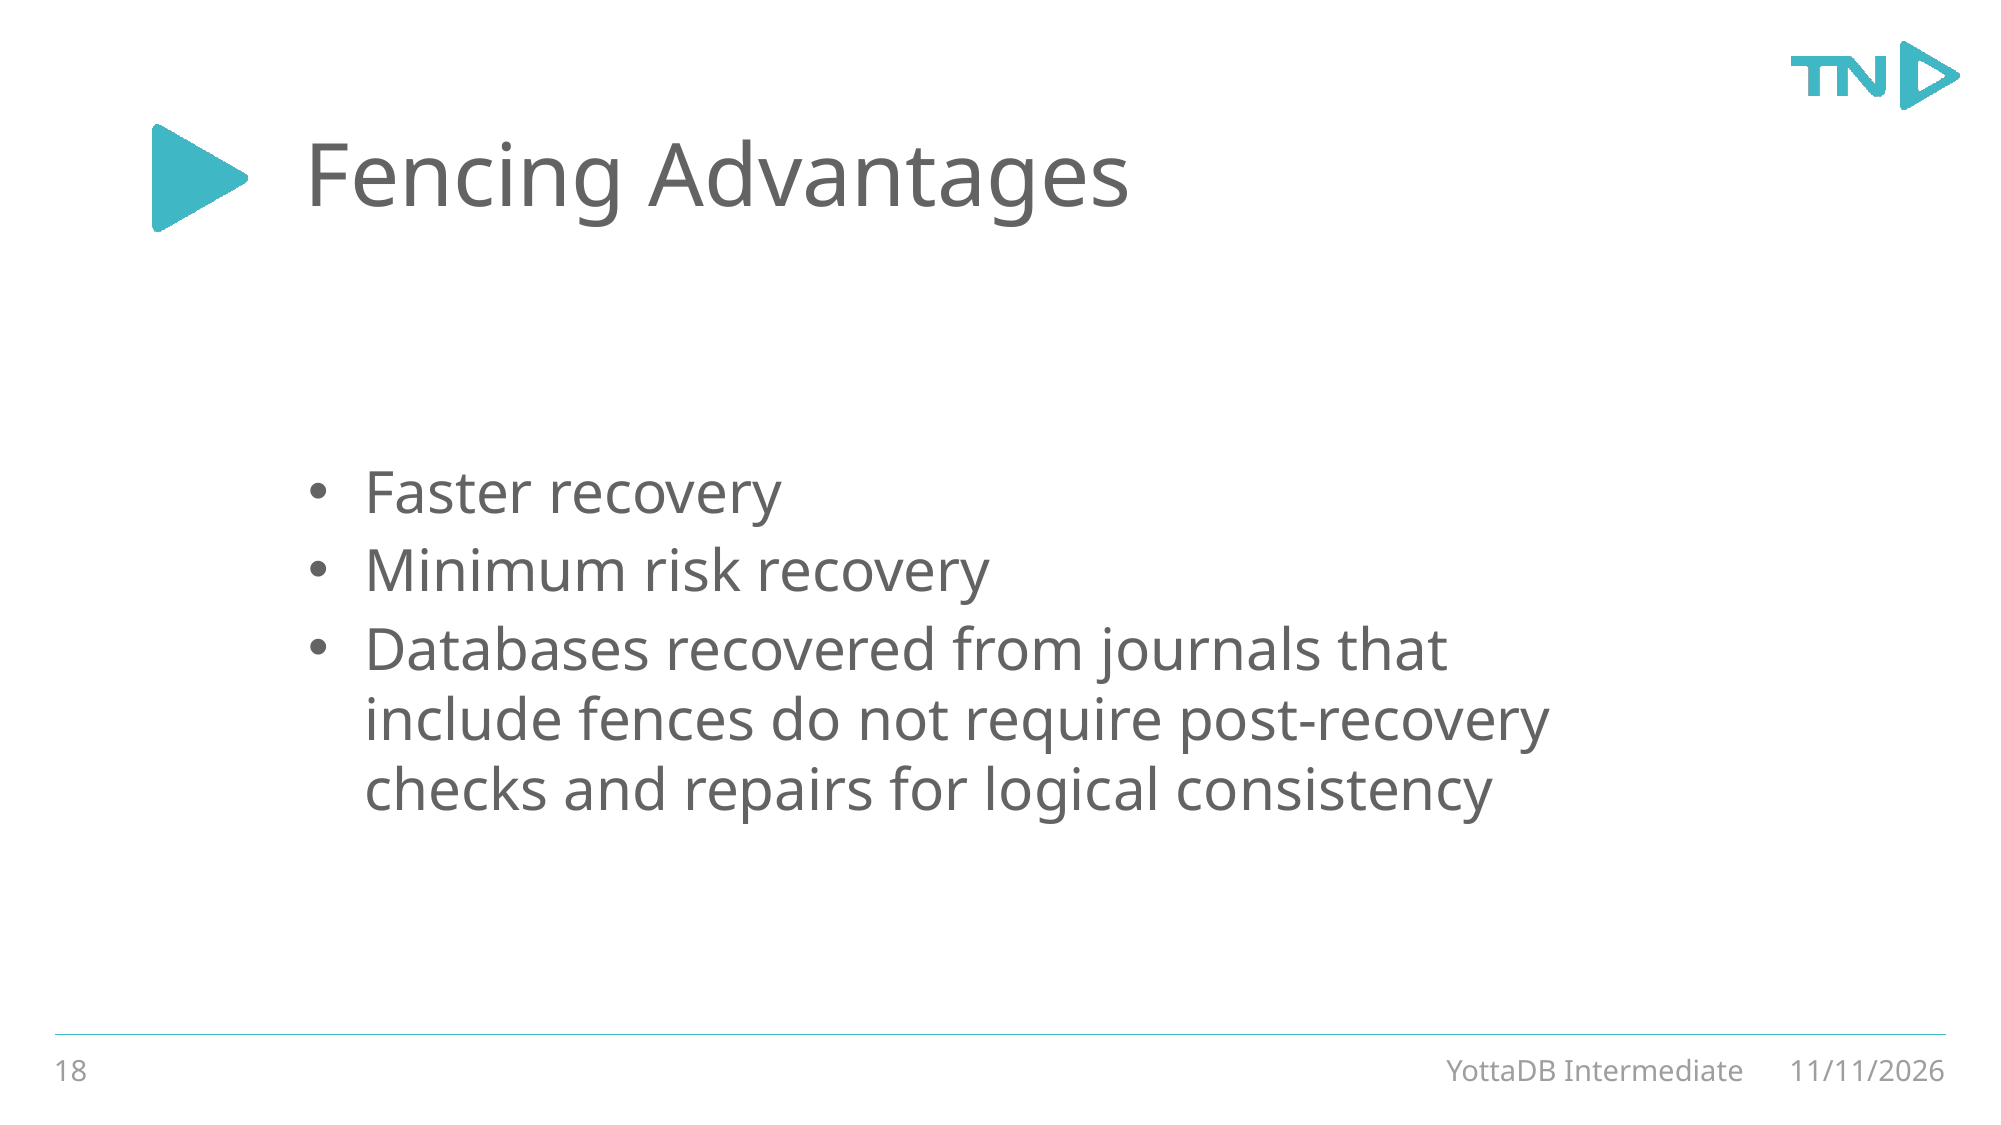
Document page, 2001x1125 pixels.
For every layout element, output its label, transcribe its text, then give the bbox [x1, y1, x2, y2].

slide_number 18 [39, 1042, 156, 1103]
title Fencing Advantages [289, 124, 1590, 232]
list Faster recovery Minimum risk recovery Databases recovered from journals that include fences do not require post-recovery checks and repairs for logical consistency [293, 447, 1590, 919]
picture [1791, 41, 1960, 110]
picture [152, 124, 248, 232]
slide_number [1762, 1042, 1961, 1103]
footer YottaDB Intermediate [1083, 1042, 1759, 1103]
